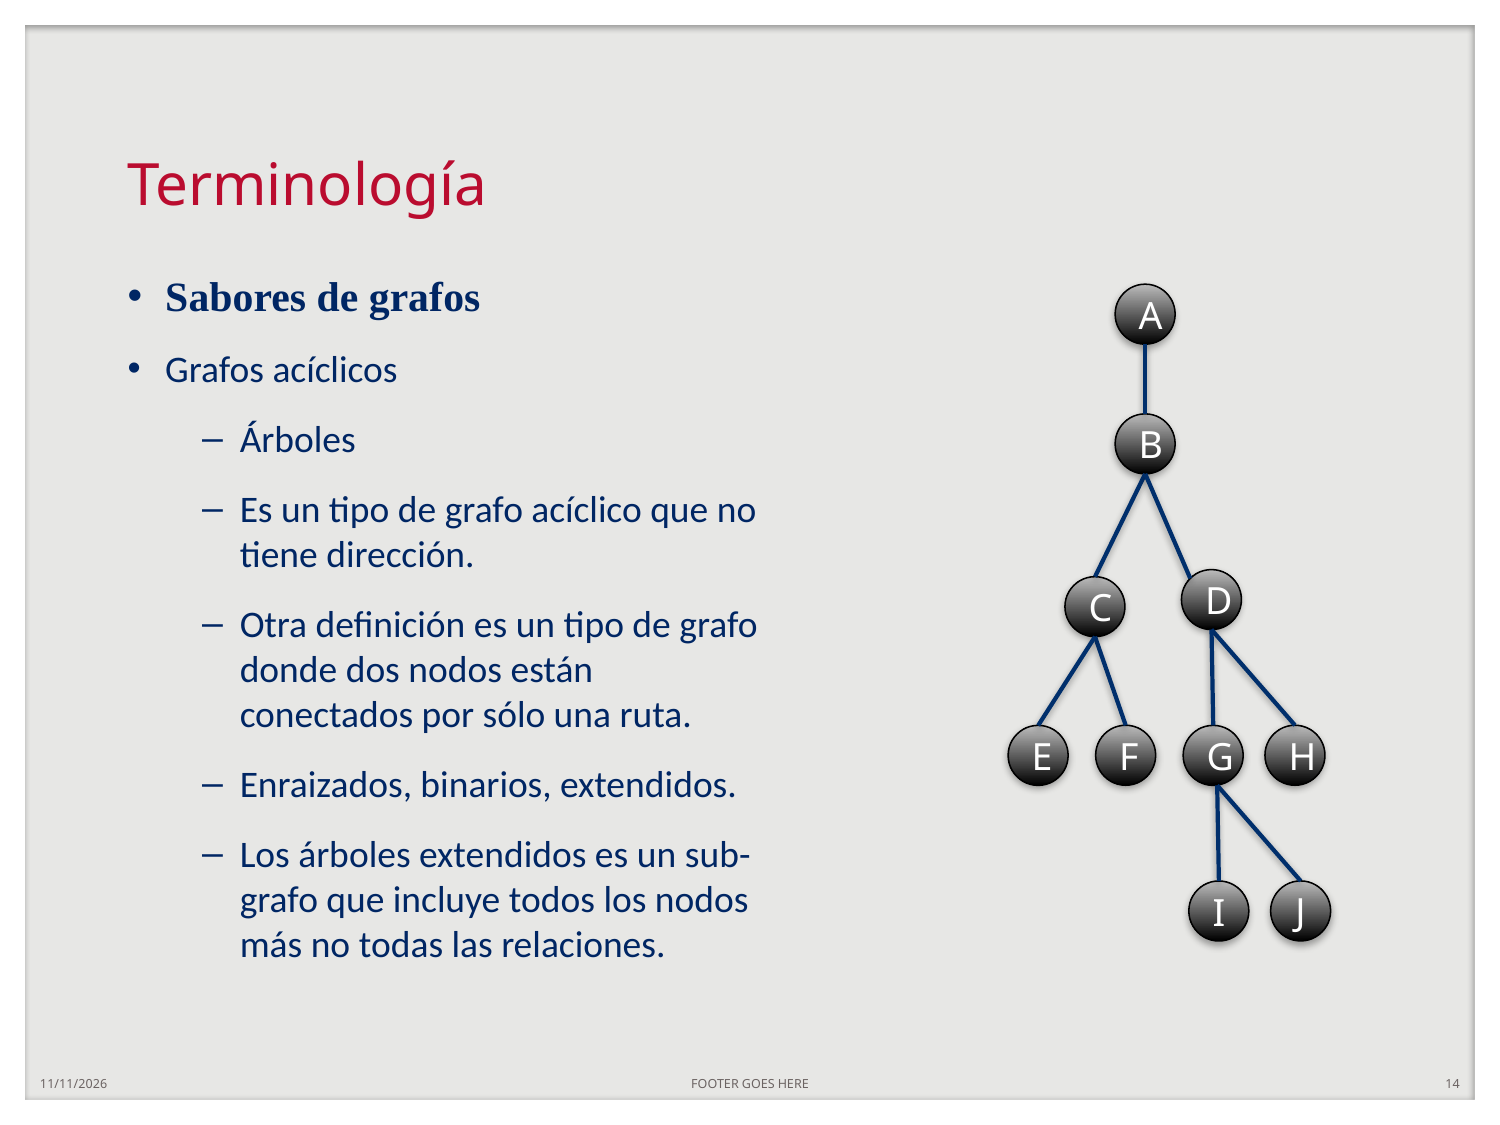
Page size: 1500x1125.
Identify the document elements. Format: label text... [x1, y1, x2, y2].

text_box A [1114, 283, 1176, 345]
text_box H [1264, 725, 1326, 786]
text_box B [1114, 413, 1176, 472]
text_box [1144, 473, 1191, 579]
text_box D [1180, 568, 1243, 630]
title Terminología [112, 139, 1388, 225]
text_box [1216, 784, 1301, 882]
text_box G [1182, 725, 1244, 786]
text_box E [1007, 725, 1069, 787]
footer FOOTER GOES HERE [512, 1069, 988, 1100]
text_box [1214, 629, 1296, 726]
list Sabores de grafos Grafos acíclicos Árboles Es un tipo de grafo acíclico que no tiene dirección. Otra definición es un tipo de grafo donde dos nodos están conectados por sólo una ruta. Enraizados, binarios, extendidos. Los árboles extendidos es un sub-grafo que incluye todos los nodos más no todas las relaciones. [112, 262, 775, 1013]
text_box I [1188, 881, 1250, 942]
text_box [1216, 785, 1220, 882]
text_box C [1064, 576, 1126, 635]
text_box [1037, 636, 1096, 726]
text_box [1097, 636, 1126, 726]
text_box F [1094, 725, 1157, 787]
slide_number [24, 1069, 375, 1100]
slide_number 14 [1125, 1069, 1475, 1100]
text_box J [1269, 880, 1332, 942]
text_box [1094, 473, 1143, 577]
